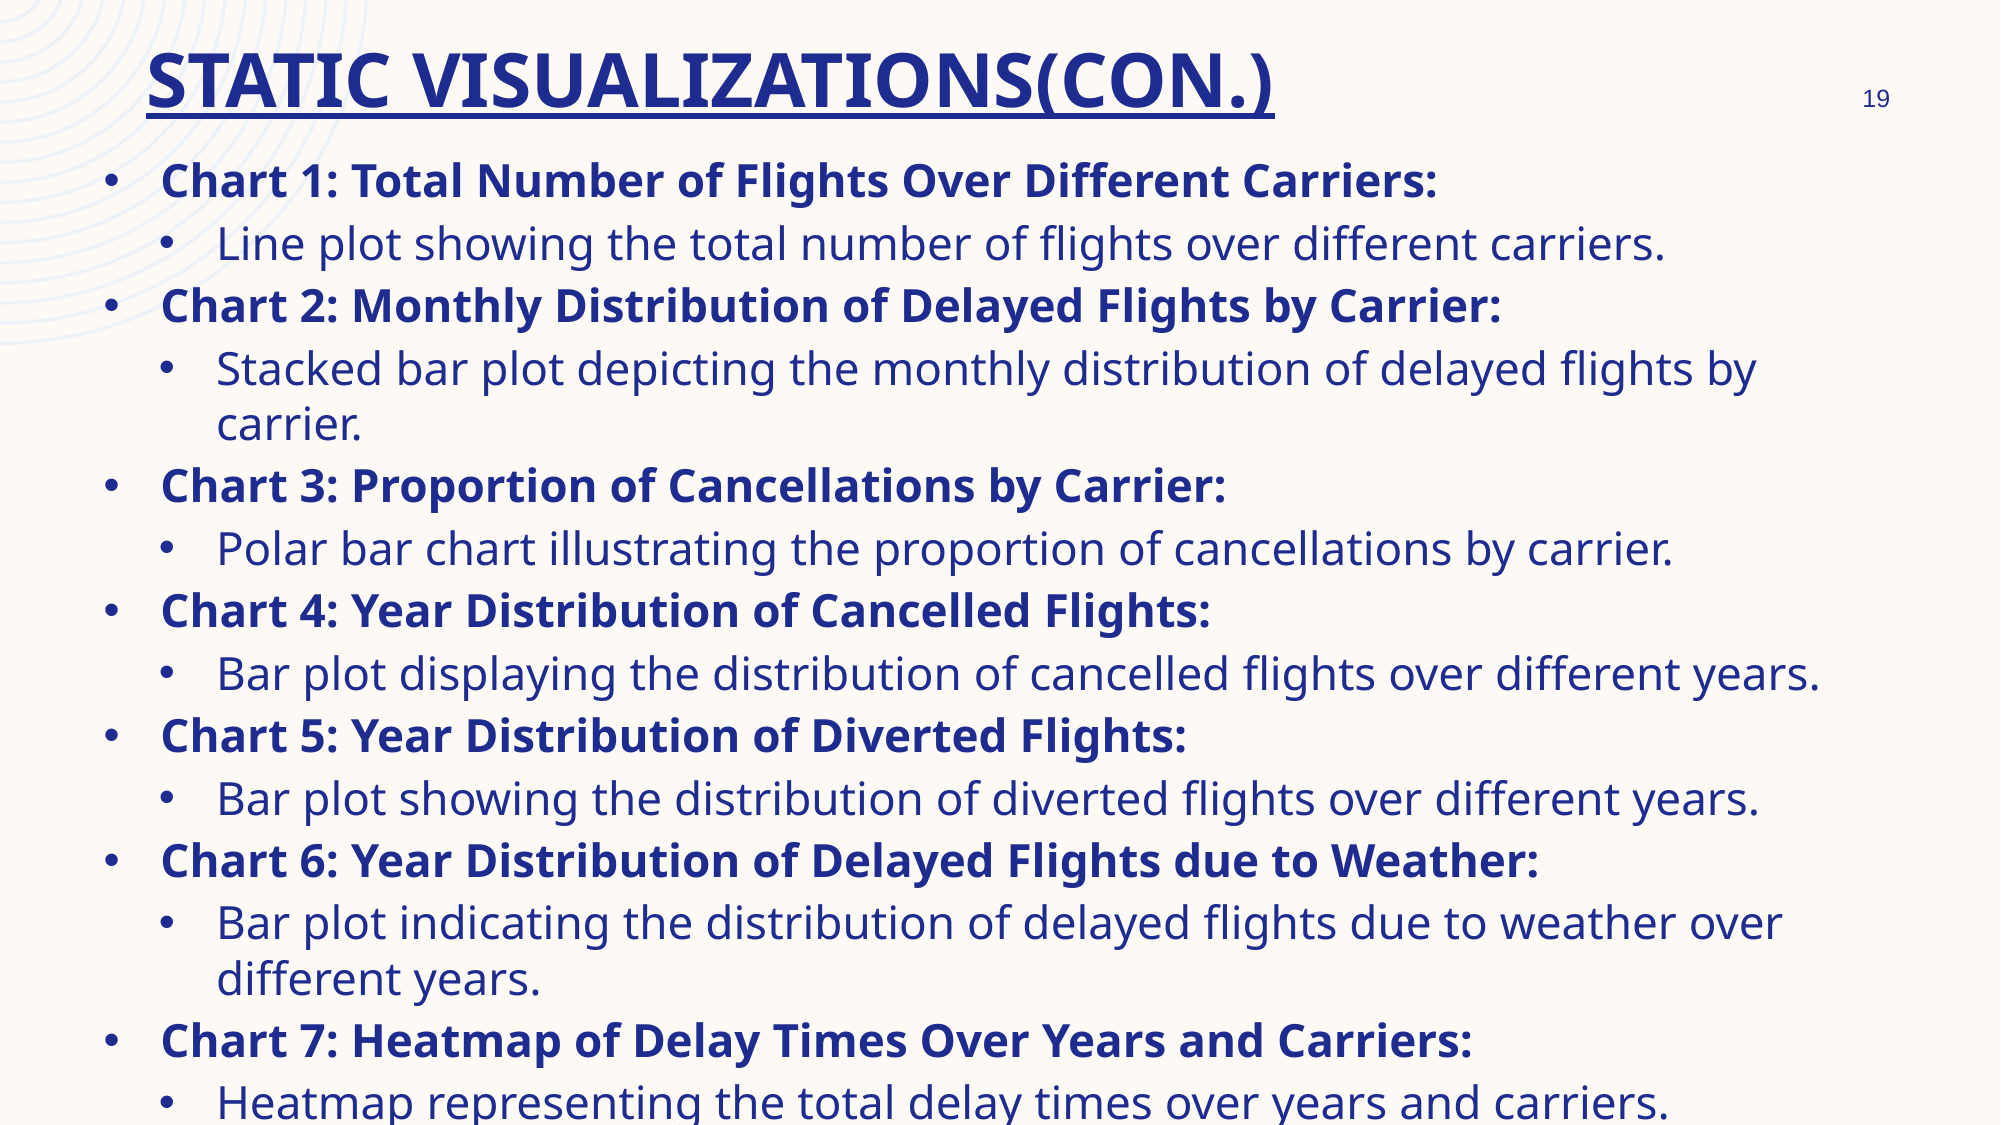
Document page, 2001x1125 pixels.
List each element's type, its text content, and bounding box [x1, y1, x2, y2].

slide_number 19 [1795, 75, 1958, 120]
title STATIC VISUALIZATIONS(con.) [0, 24, 1878, 326]
list Chart 1: Total Number of Flights Over Different Carriers: Line plot showing the total number of flights over different carriers. Chart 2: Monthly Distribution of Delayed Flights by Carrier: Stacked bar plot depicting the monthly distribution of delayed flights by carrier. Chart 3: Proportion of Cancellations by Carrier: Polar bar chart illustrating the proportion of cancellations by carrier. Chart 4: Year Distribution of Cancelled Flights: Bar plot displaying the distribution of cancelled flights over different years. Chart 5: Year Distribution of Diverted Flights: Bar plot showing the distribution of diverted flights over different years. Chart 6: Year Distribution of Delayed Flights due to Weather: Bar plot indicating the distribution of delayed flights due to weather over different years. Chart 7: Heatmap of Delay Times Over Years and Carriers: Heatmap representing the total delay times over years and carriers. [88, 144, 1913, 1073]
